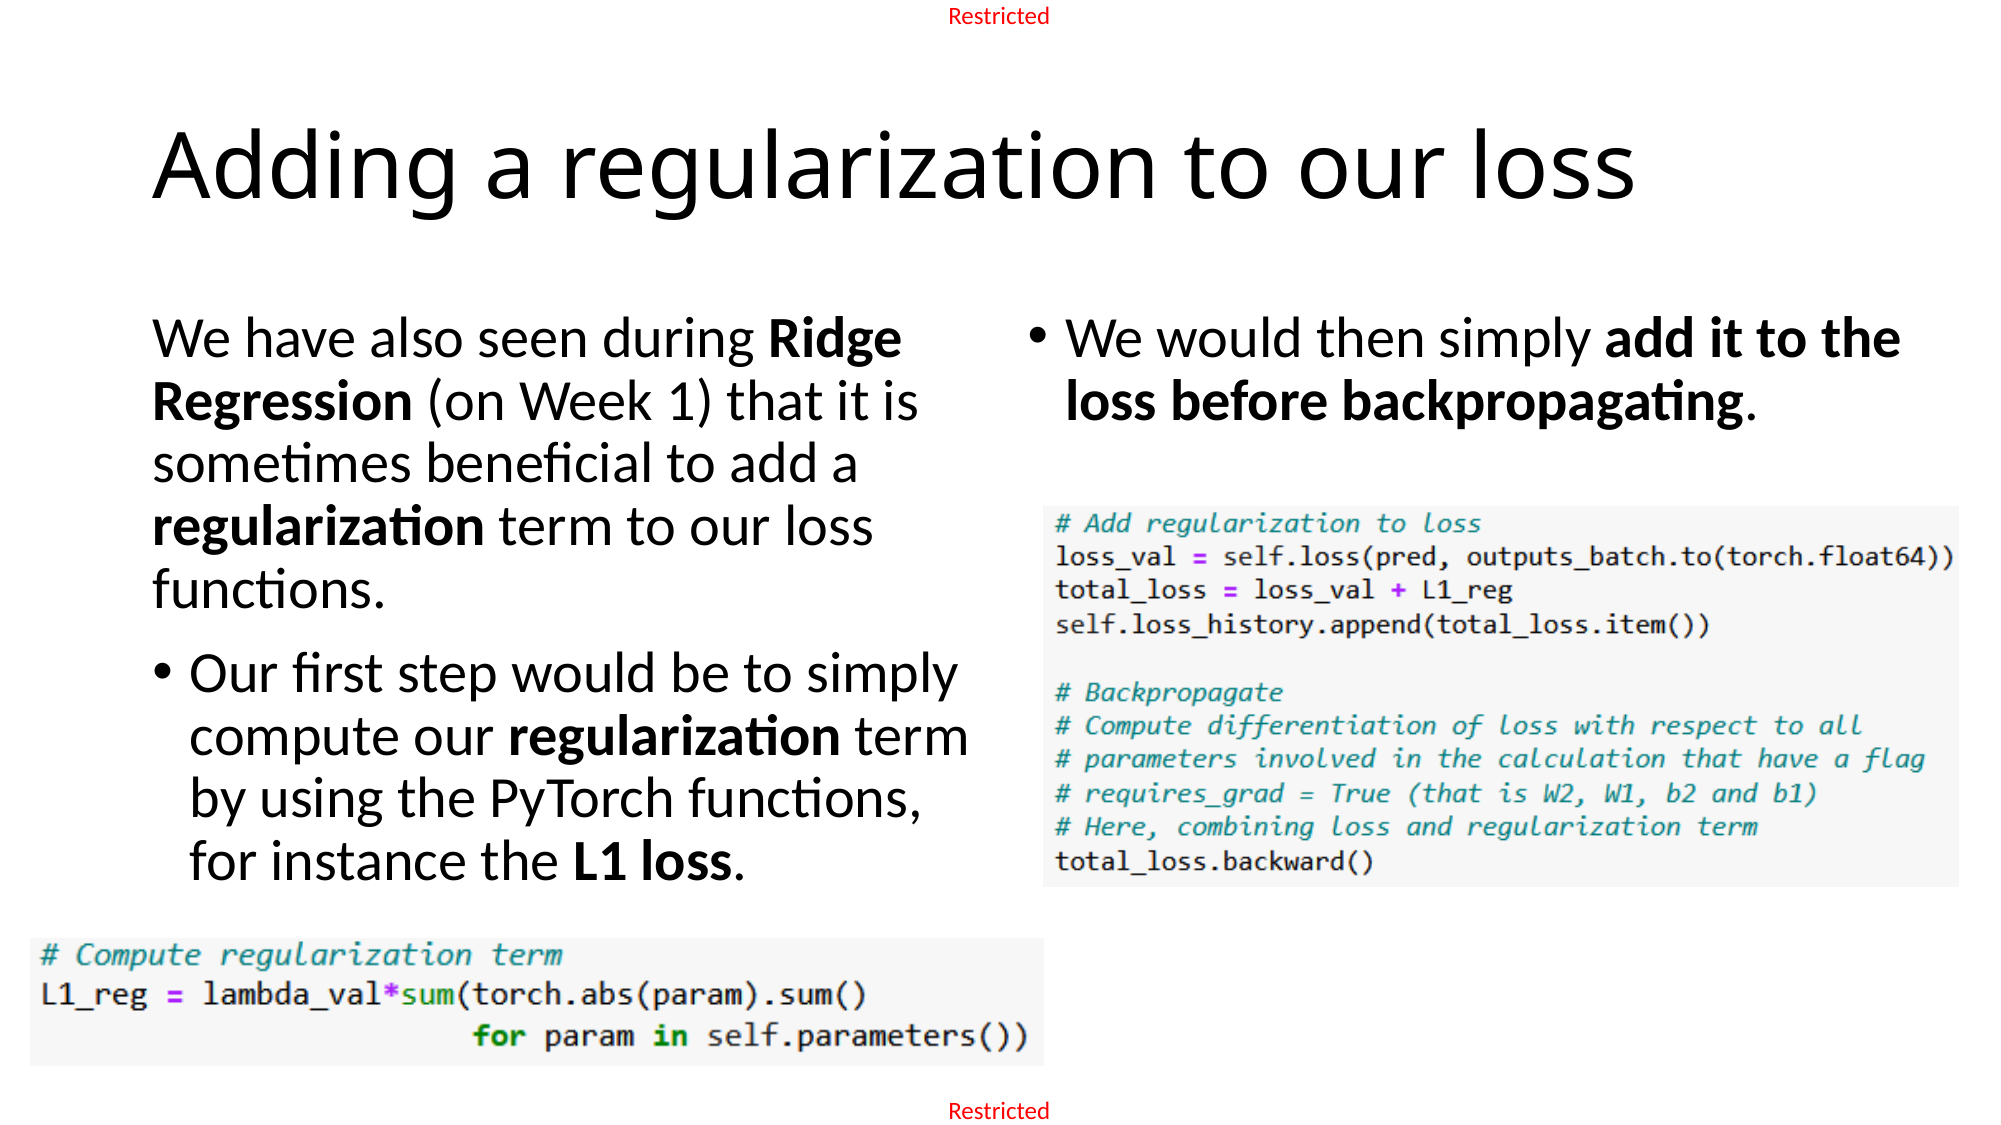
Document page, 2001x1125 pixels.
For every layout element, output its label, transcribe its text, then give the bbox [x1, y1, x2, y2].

picture [30, 938, 1044, 1066]
list We have also seen during Ridge Regression (on Week 1) that it is sometimes beneficial to add a regularization term to our loss functions. Our first step would be to simply compute our regularization term by using the PyTorch functions, for instance the L1 loss. [137, 299, 988, 938]
picture [1043, 506, 1959, 887]
title Adding a regularization to our loss [137, 59, 1863, 278]
list We would then simply add it to the loss before backpropagating. [1012, 299, 1940, 1014]
